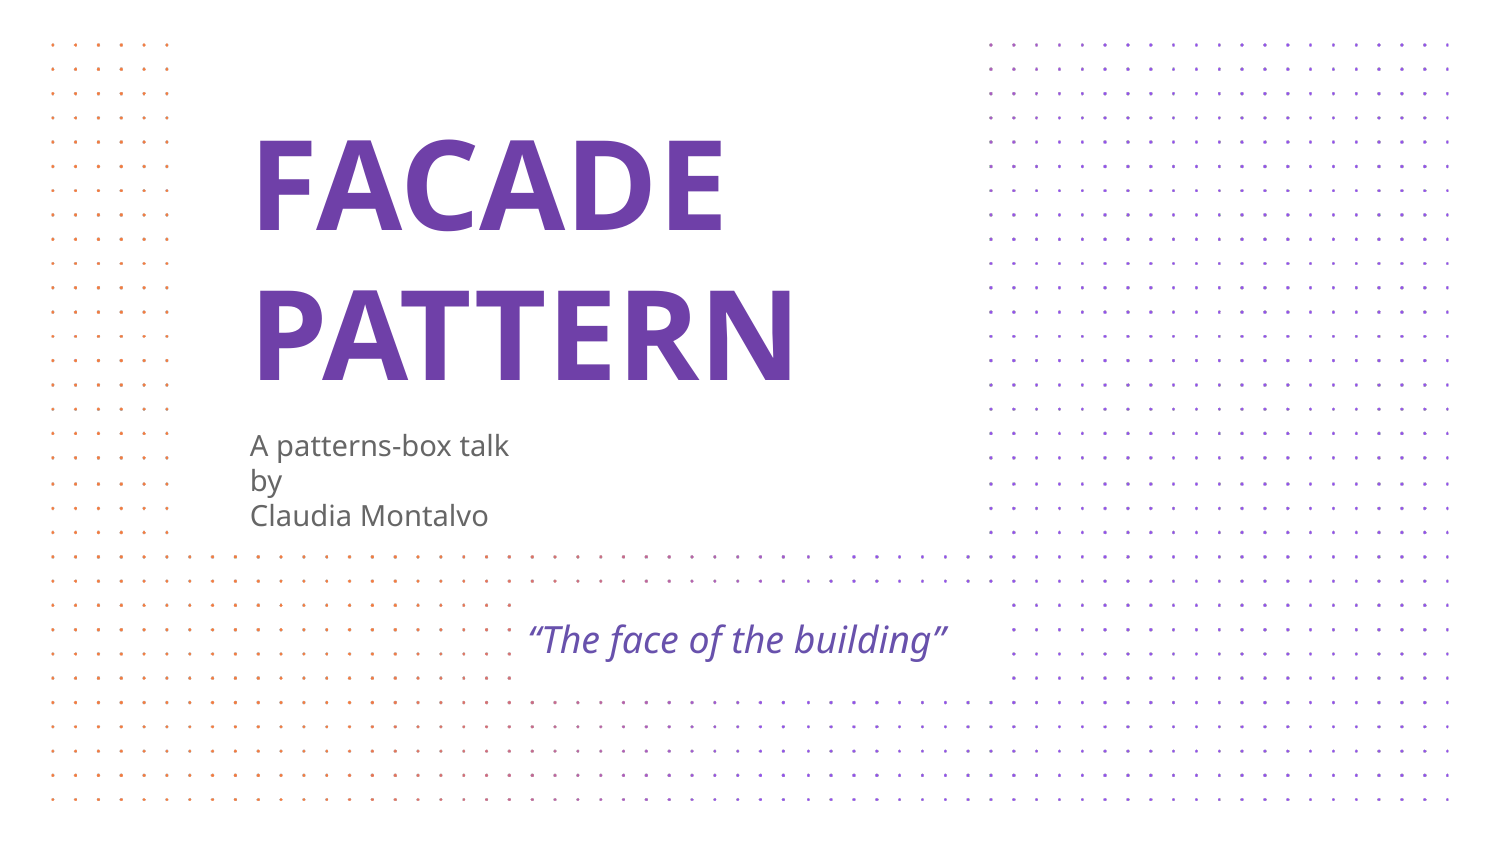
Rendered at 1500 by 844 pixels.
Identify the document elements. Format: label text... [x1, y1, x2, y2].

title FACADE PATTERN [234, 23, 844, 412]
picture [51, 43, 1449, 801]
text_box “The face of the building” [512, 601, 1005, 682]
subtitle A patterns-box talk by Claudia Montalvo [234, 412, 953, 541]
